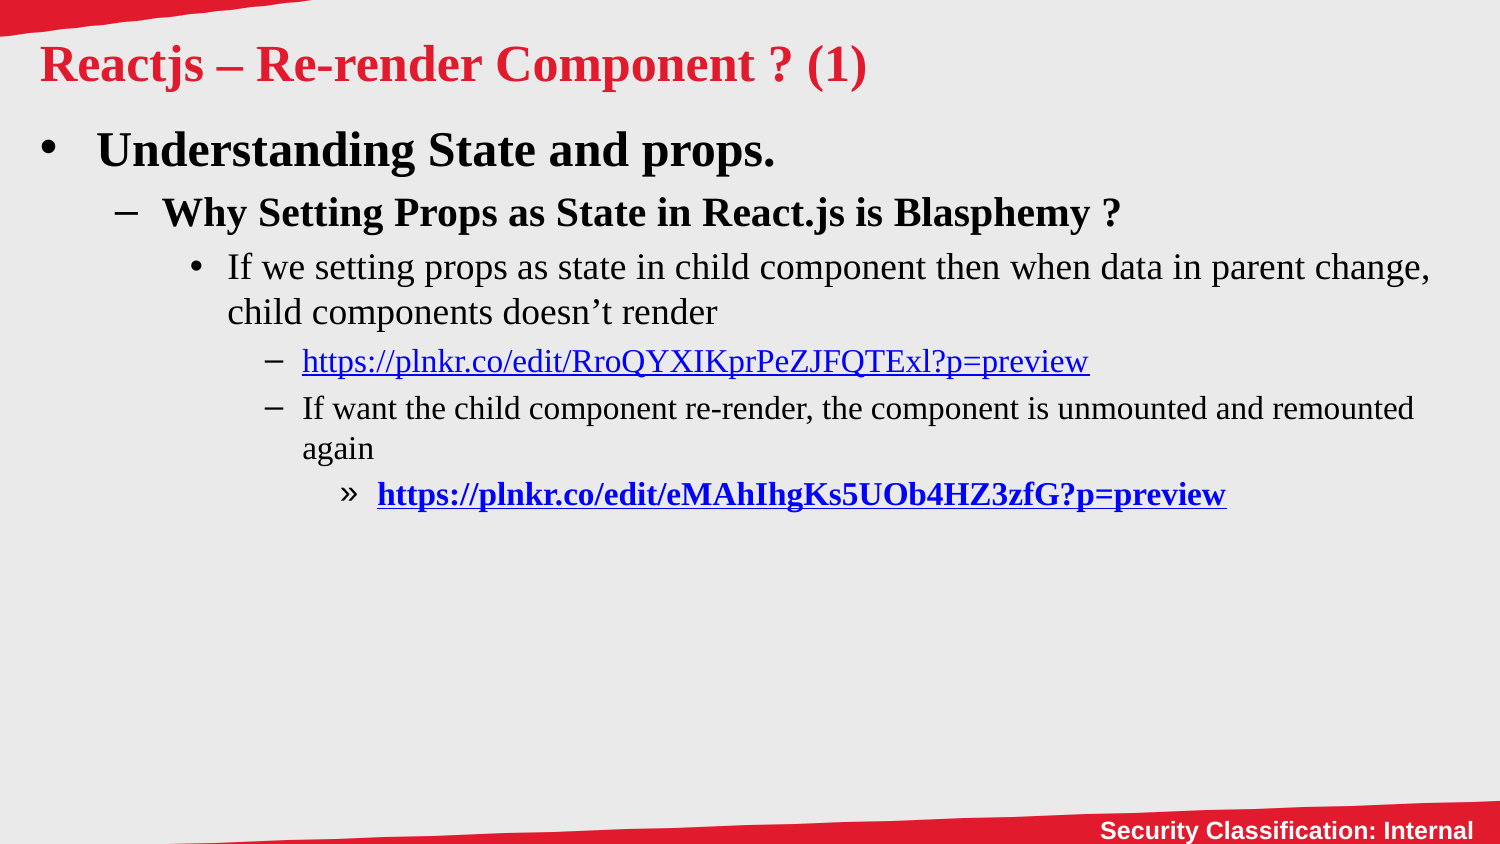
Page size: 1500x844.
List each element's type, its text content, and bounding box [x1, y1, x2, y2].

list Understanding State and props. Why Setting Props as State in React.js is Blasphemy ? If we setting props as state in child component then when data in parent change, child components doesn’t render https://plnkr.co/edit/RroQYXIKprPeZJFQTExl?p=preview If want the child component re-render, the component is unmounted and remounted again https://plnkr.co/edit/eMAhIhgKs5UOb4HZ3zfG?p=preview [24, 109, 1475, 810]
picture [0, 0, 1500, 844]
title Reactjs – Re-render Component ? (1) [24, 21, 1013, 96]
